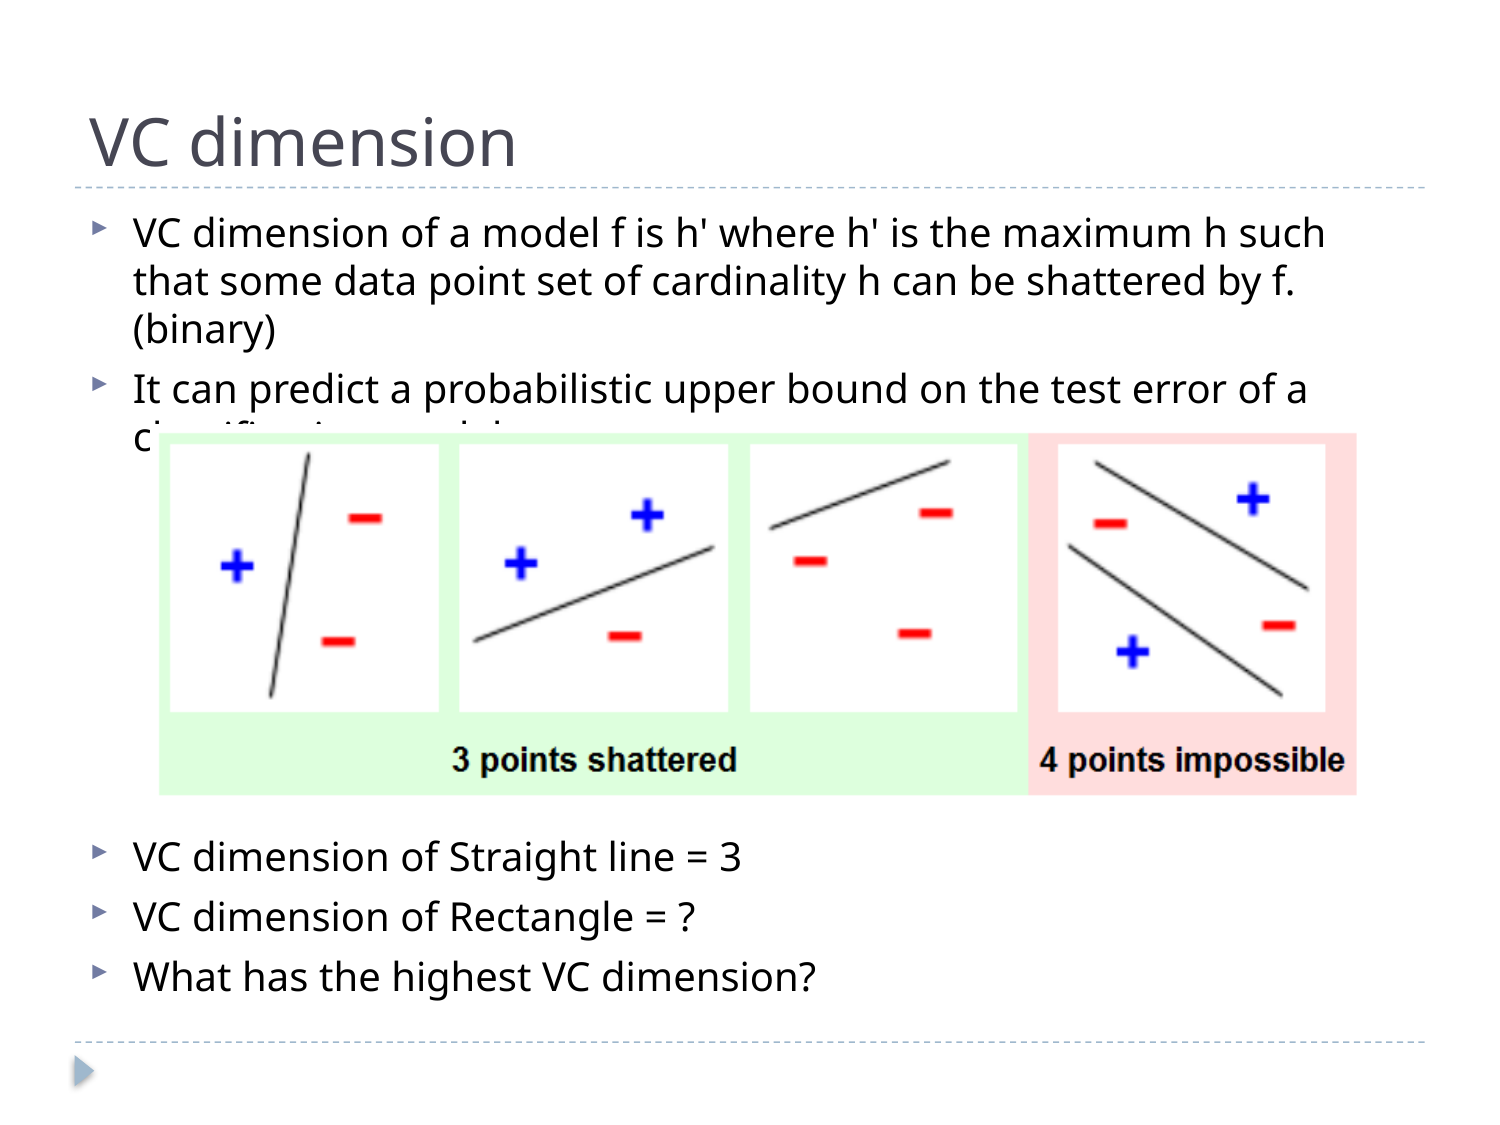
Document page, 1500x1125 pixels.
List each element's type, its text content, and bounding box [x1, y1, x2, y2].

picture [149, 424, 1371, 808]
title VC dimension [75, 24, 1425, 188]
list VC dimension of a model f is h' where h' is the maximum h such that some data point set of cardinality h can be shattered by f. (binary) It can predict a probabilistic upper bound on the test error of a classification model. VC dimension of Straight line = 3 VC dimension of Rectangle = ? What has the highest VC dimension? [75, 200, 1425, 1010]
